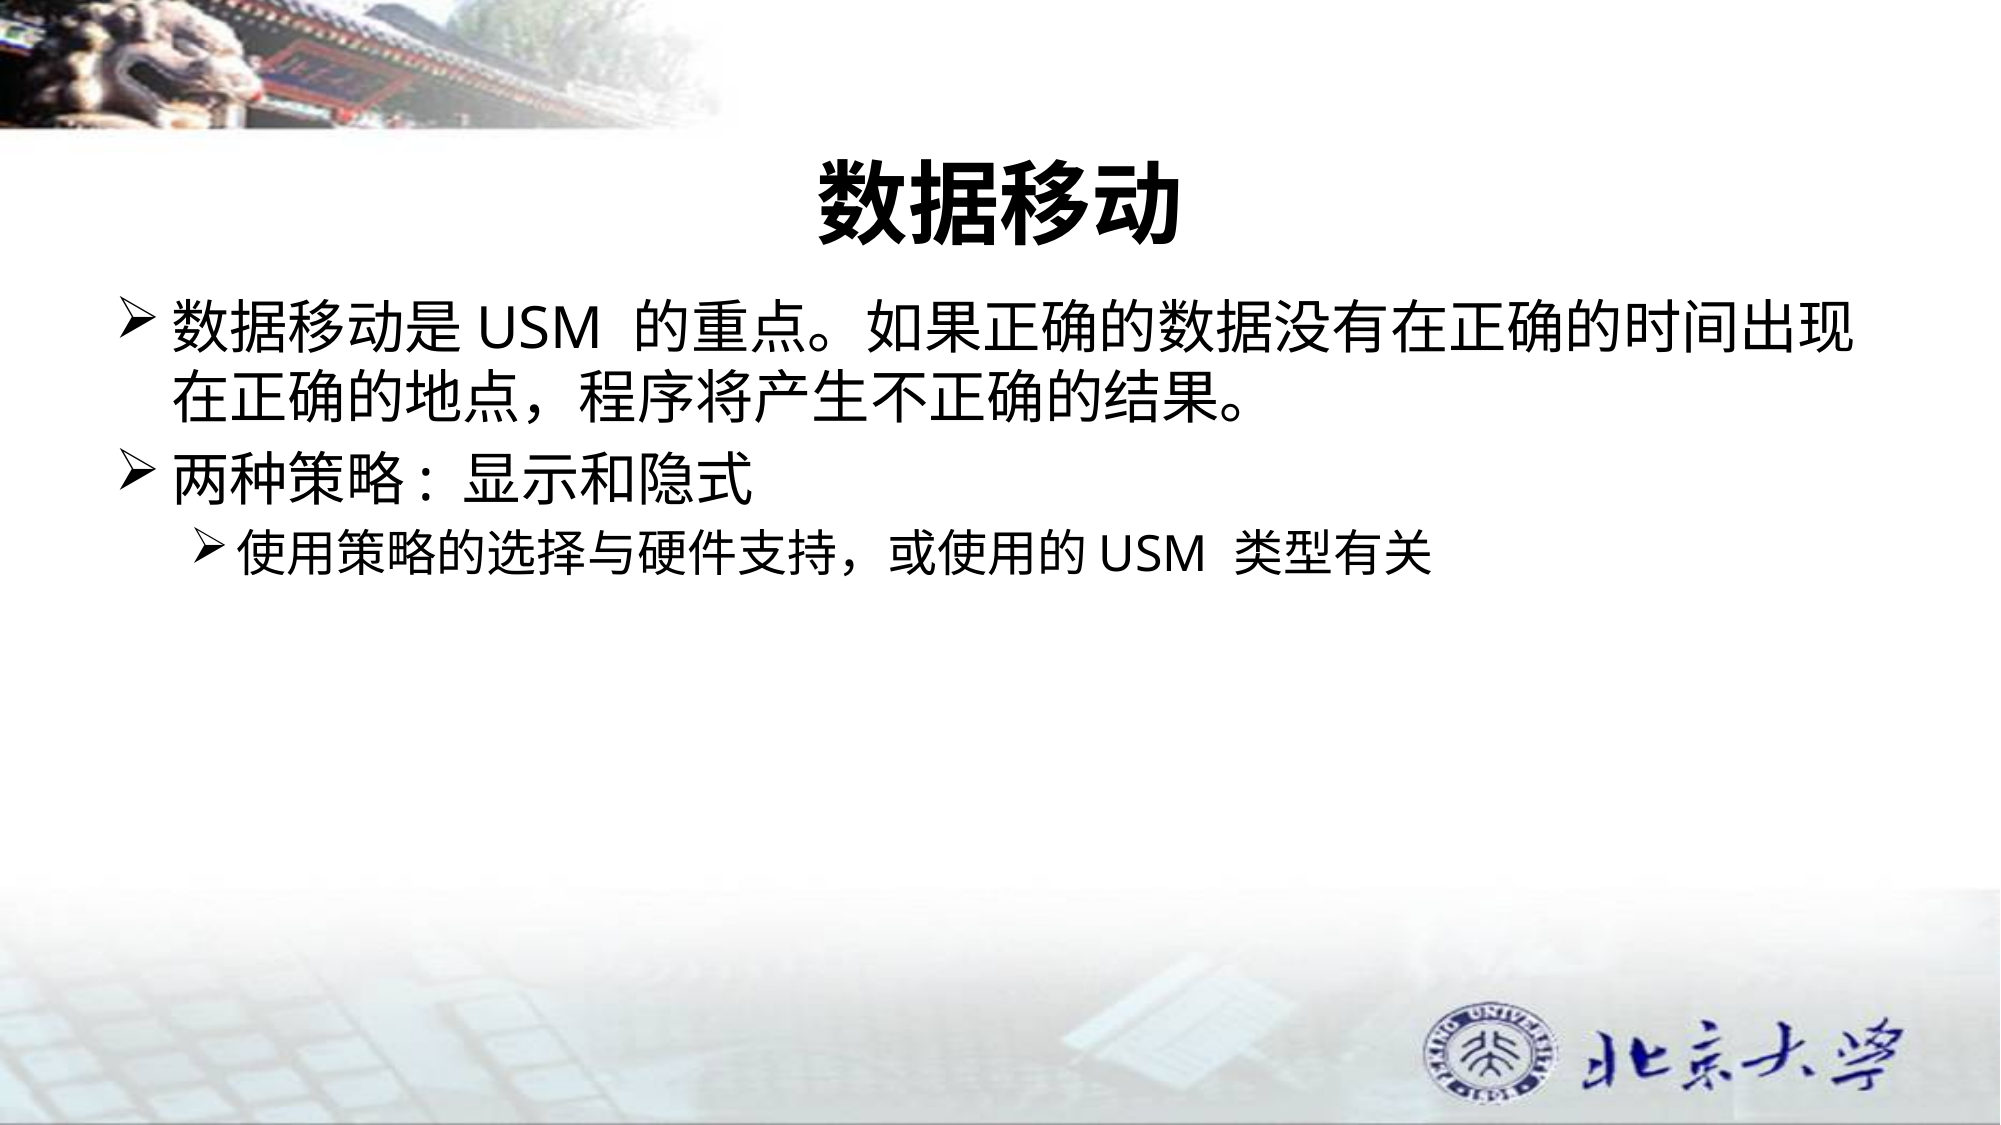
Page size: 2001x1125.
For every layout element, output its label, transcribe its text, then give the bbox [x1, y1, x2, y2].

title 数据移动 [99, 145, 1900, 258]
list 数据移动是USM 的重点。如果正确的数据没有在正确的时间出现在正确的地点，程序将产生不正确的结果。 两种策略: 显示和隐式 使用策略的选择与硬件支持，或使用的USM 类型有关 [99, 282, 1900, 1025]
picture [0, 0, 2000, 1125]
